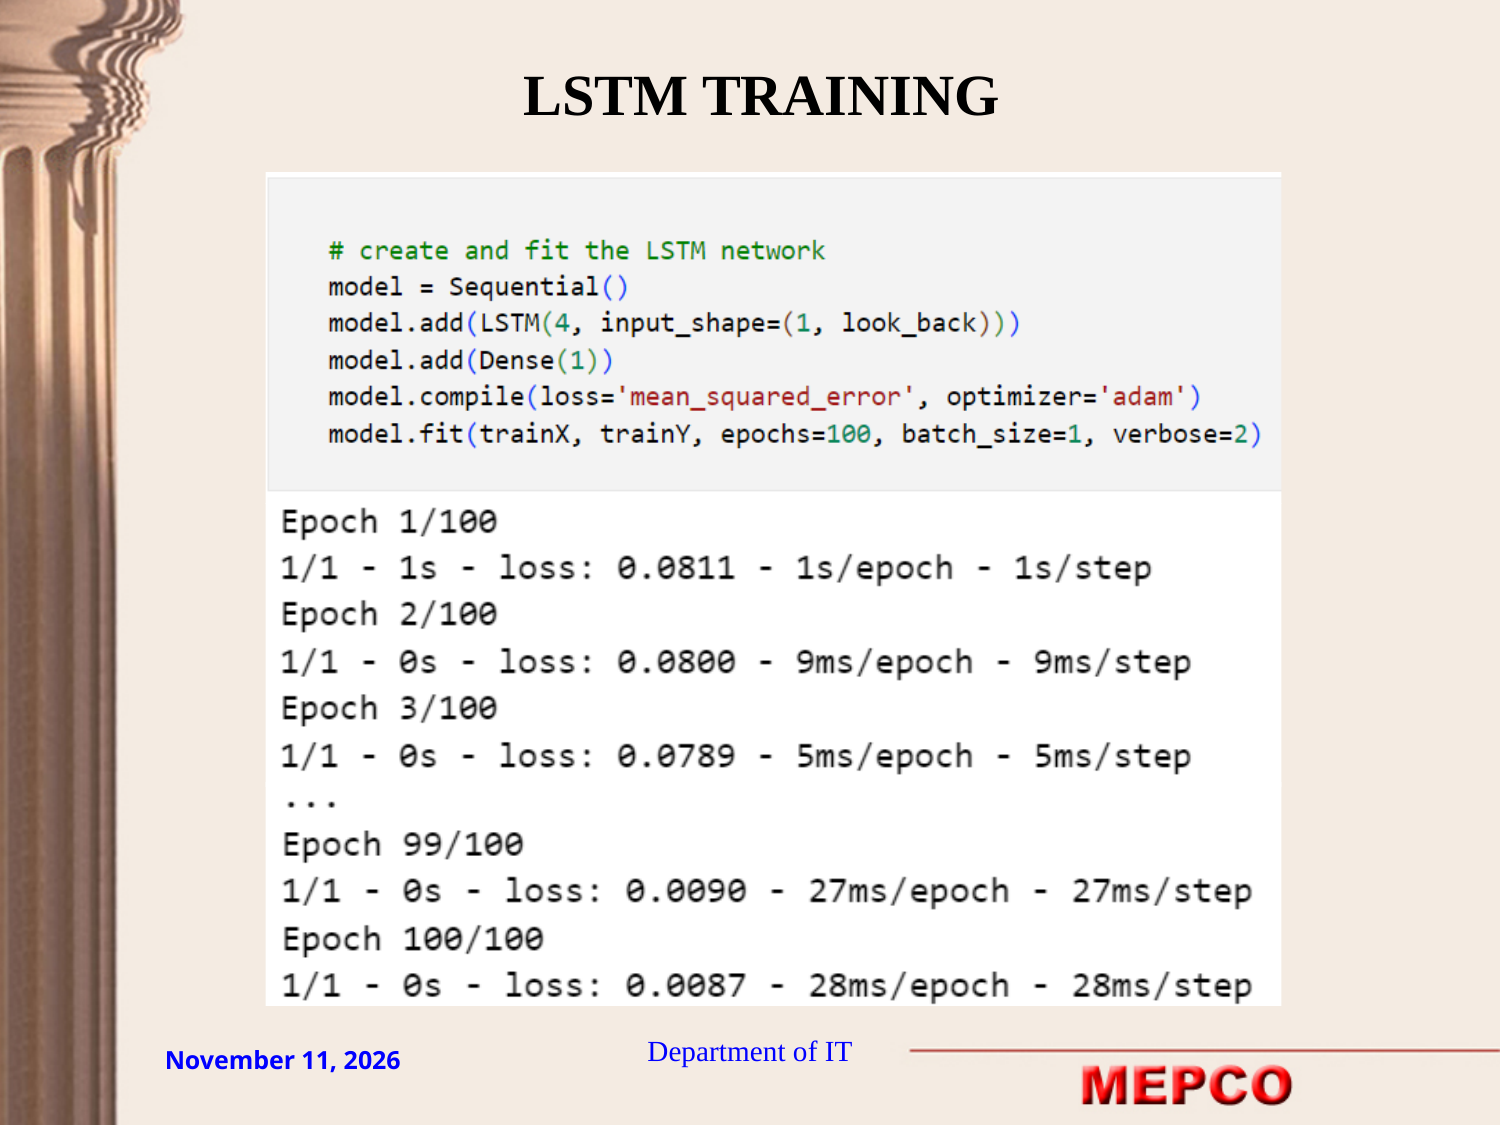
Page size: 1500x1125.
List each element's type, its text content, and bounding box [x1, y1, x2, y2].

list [265, 172, 1282, 503]
picture [0, 0, 1500, 1125]
footer Department of IT [512, 1024, 988, 1101]
title LSTM TRAINING [123, 0, 1399, 186]
